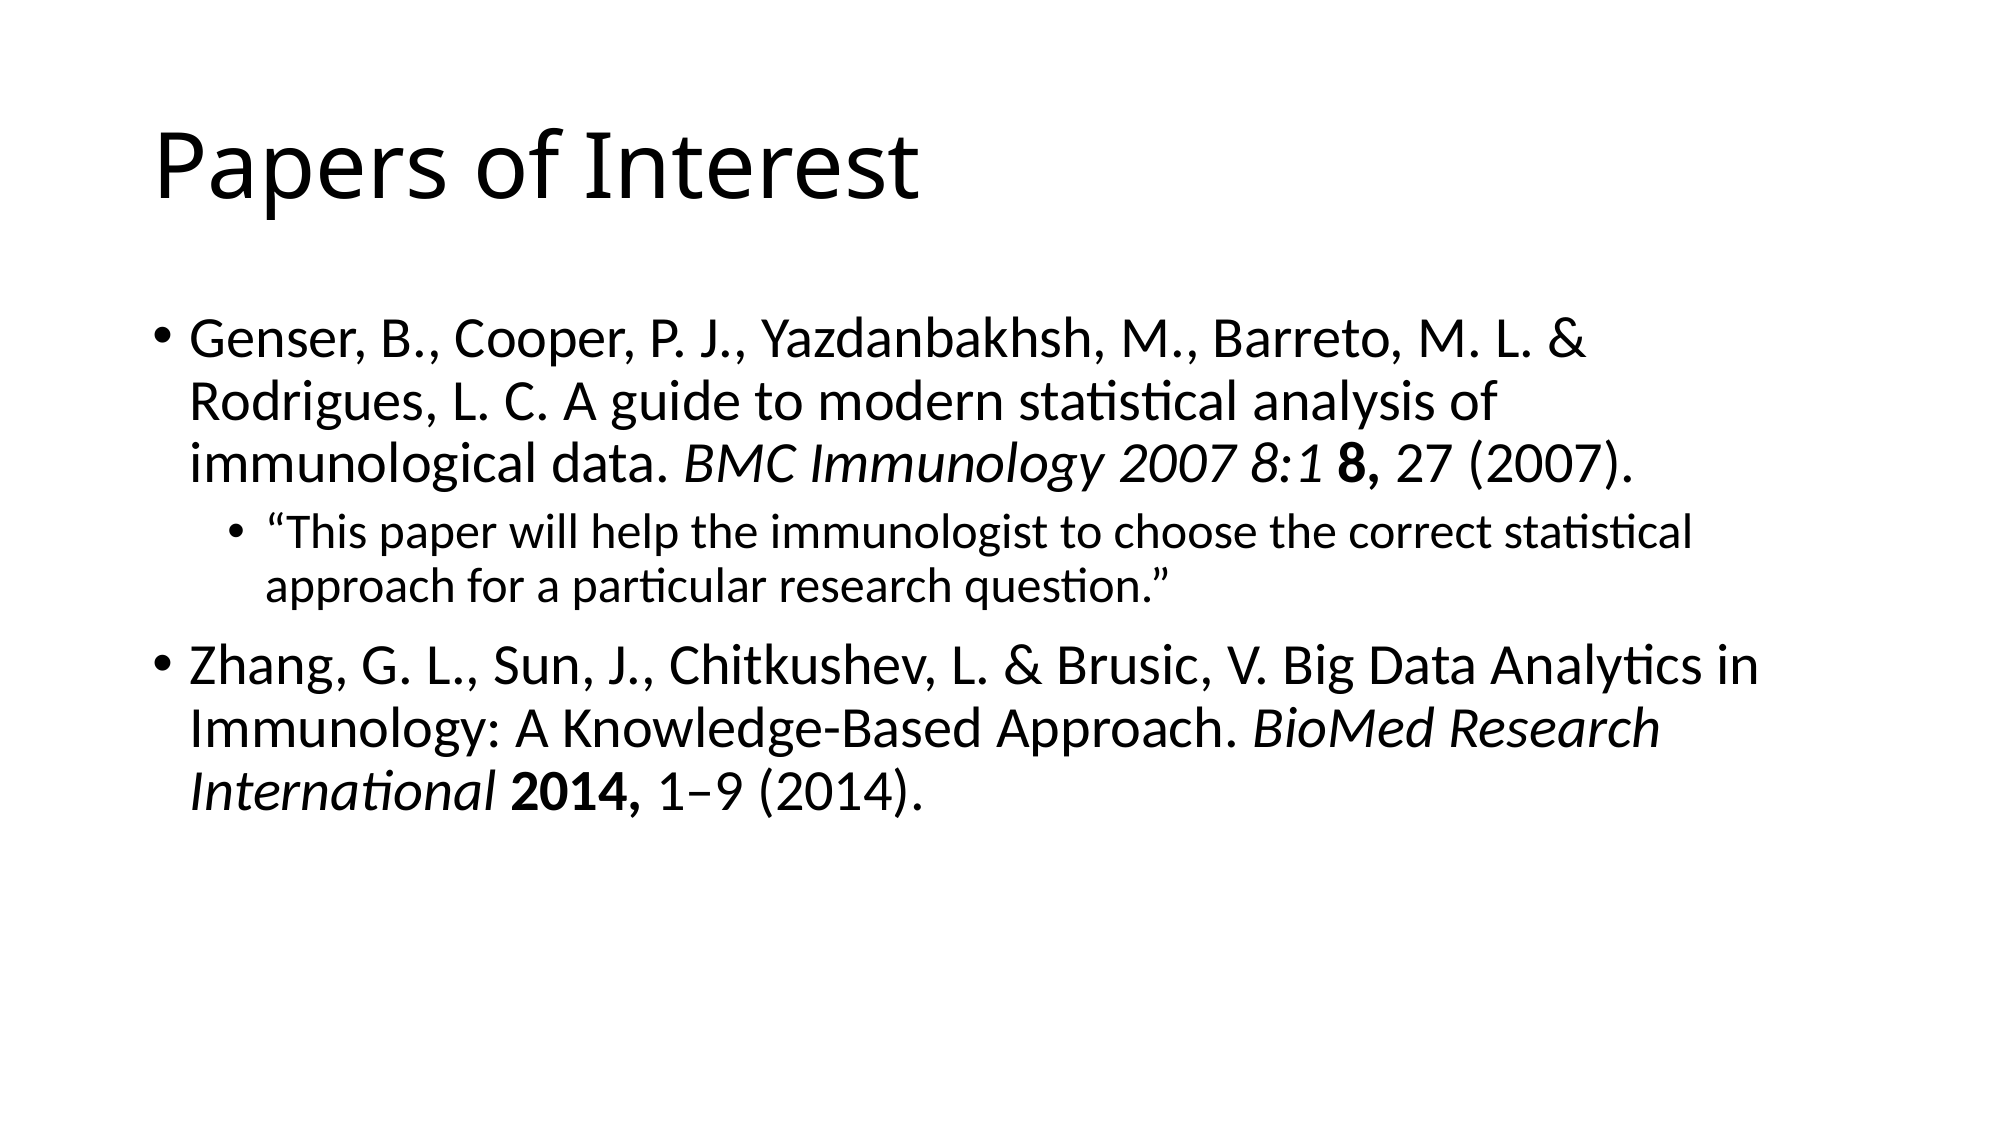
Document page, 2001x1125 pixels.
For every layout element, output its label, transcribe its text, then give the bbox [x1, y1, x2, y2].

list Genser, B., Cooper, P. J., Yazdanbakhsh, M., Barreto, M. L. & Rodrigues, L. C. A guide to modern statistical analysis of immunological data. BMC Immunology 2007 8:1 8, 27 (2007). “This paper will help the immunologist to choose the correct statistical approach for a particular research question.” Zhang, G. L., Sun, J., Chitkushev, L. & Brusic, V. Big Data Analytics in Immunology: A Knowledge-Based Approach. BioMed Research International 2014, 1–9 (2014). [137, 299, 1863, 1014]
title Papers of Interest [137, 59, 1863, 278]
